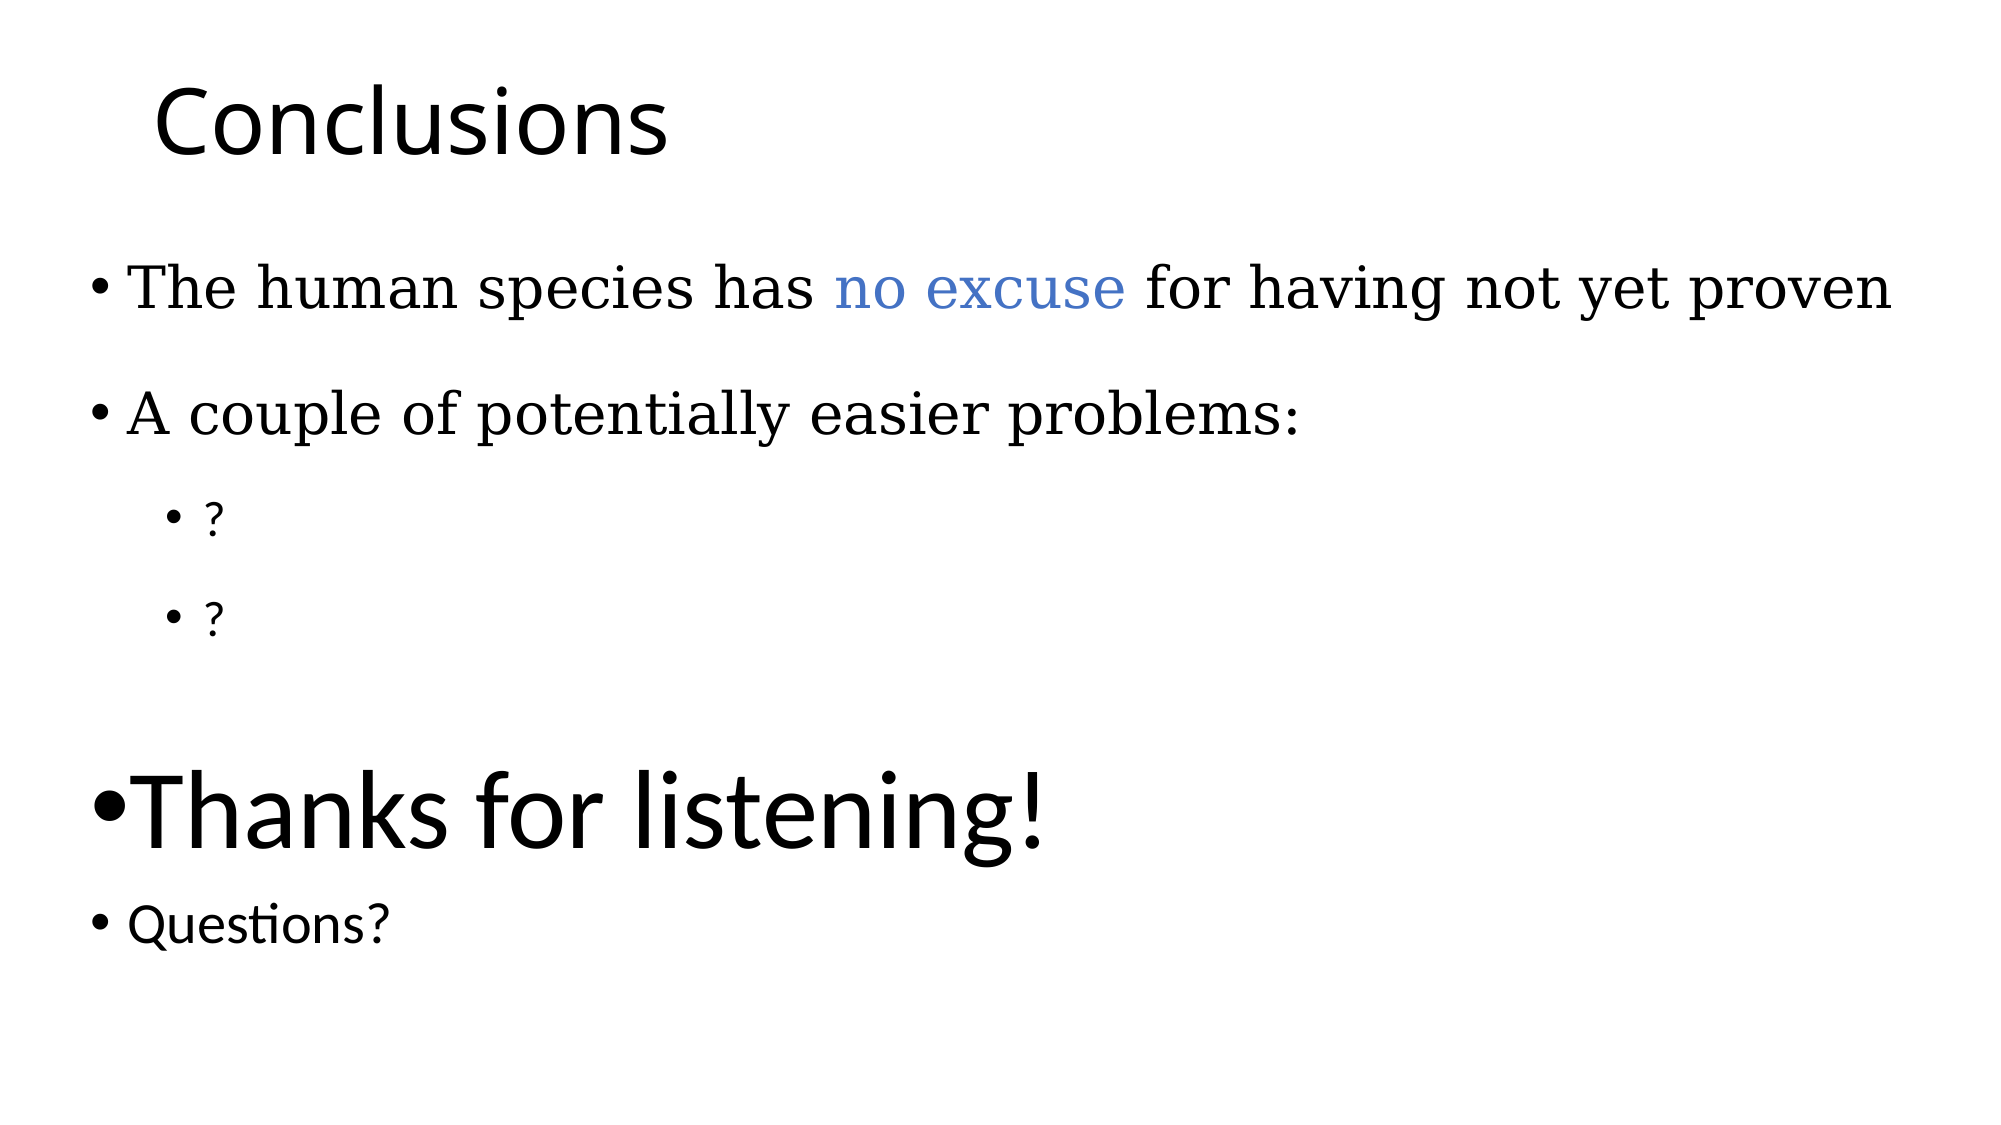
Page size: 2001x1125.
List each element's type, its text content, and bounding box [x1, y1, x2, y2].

title Conclusions [137, 16, 1863, 234]
